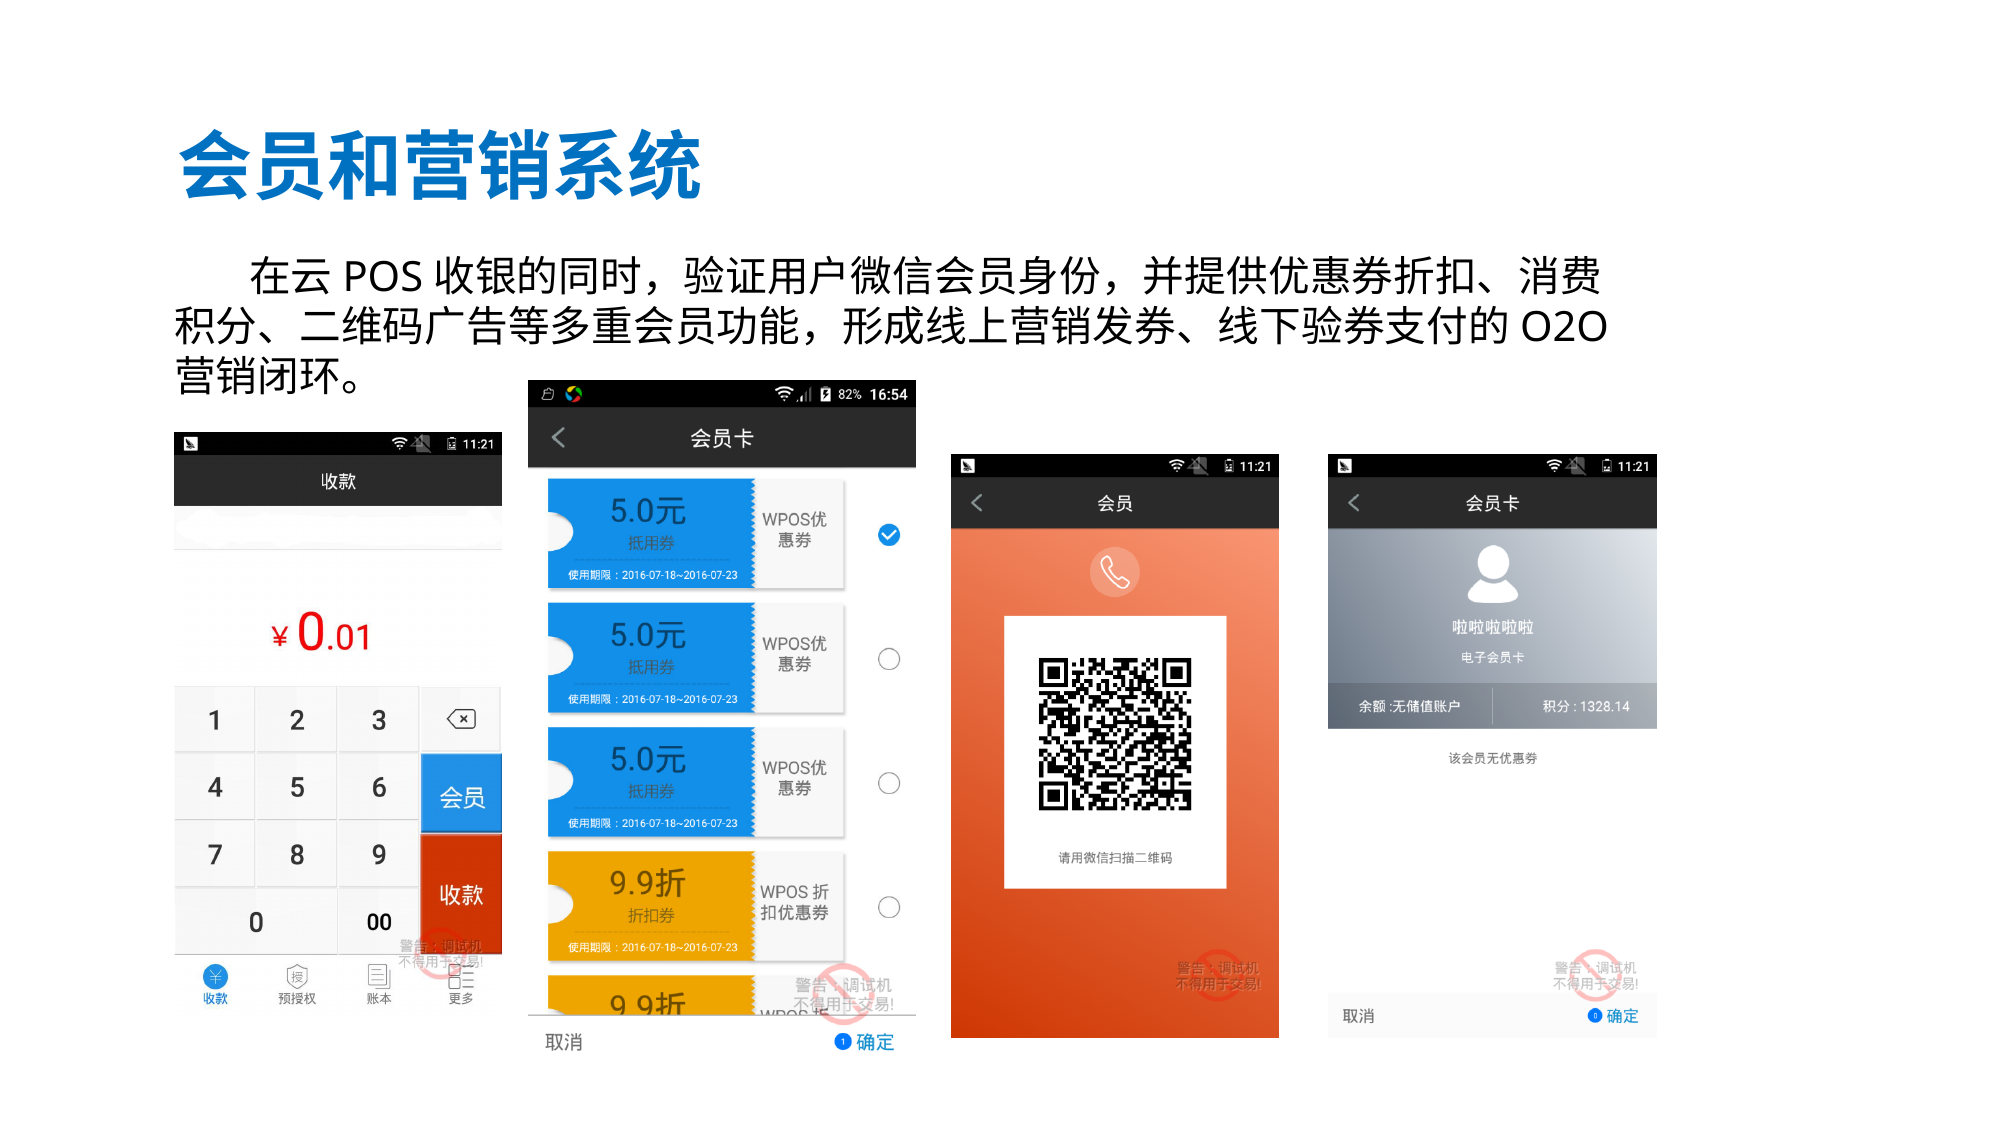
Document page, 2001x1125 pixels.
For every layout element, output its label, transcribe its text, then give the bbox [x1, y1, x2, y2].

picture [174, 432, 502, 1016]
picture [1328, 454, 1657, 1038]
picture [951, 454, 1279, 1038]
picture [528, 379, 916, 1068]
text_box 会员和营销系统 [0, 111, 916, 216]
text_box 在云POS收银的同时，验证用户微信会员身份，并提供优惠券折扣、消费积分、二维码广告等多重会员功能，形成线上营销发券、线下验券支付的O2O营销闭环。 [159, 242, 1657, 407]
